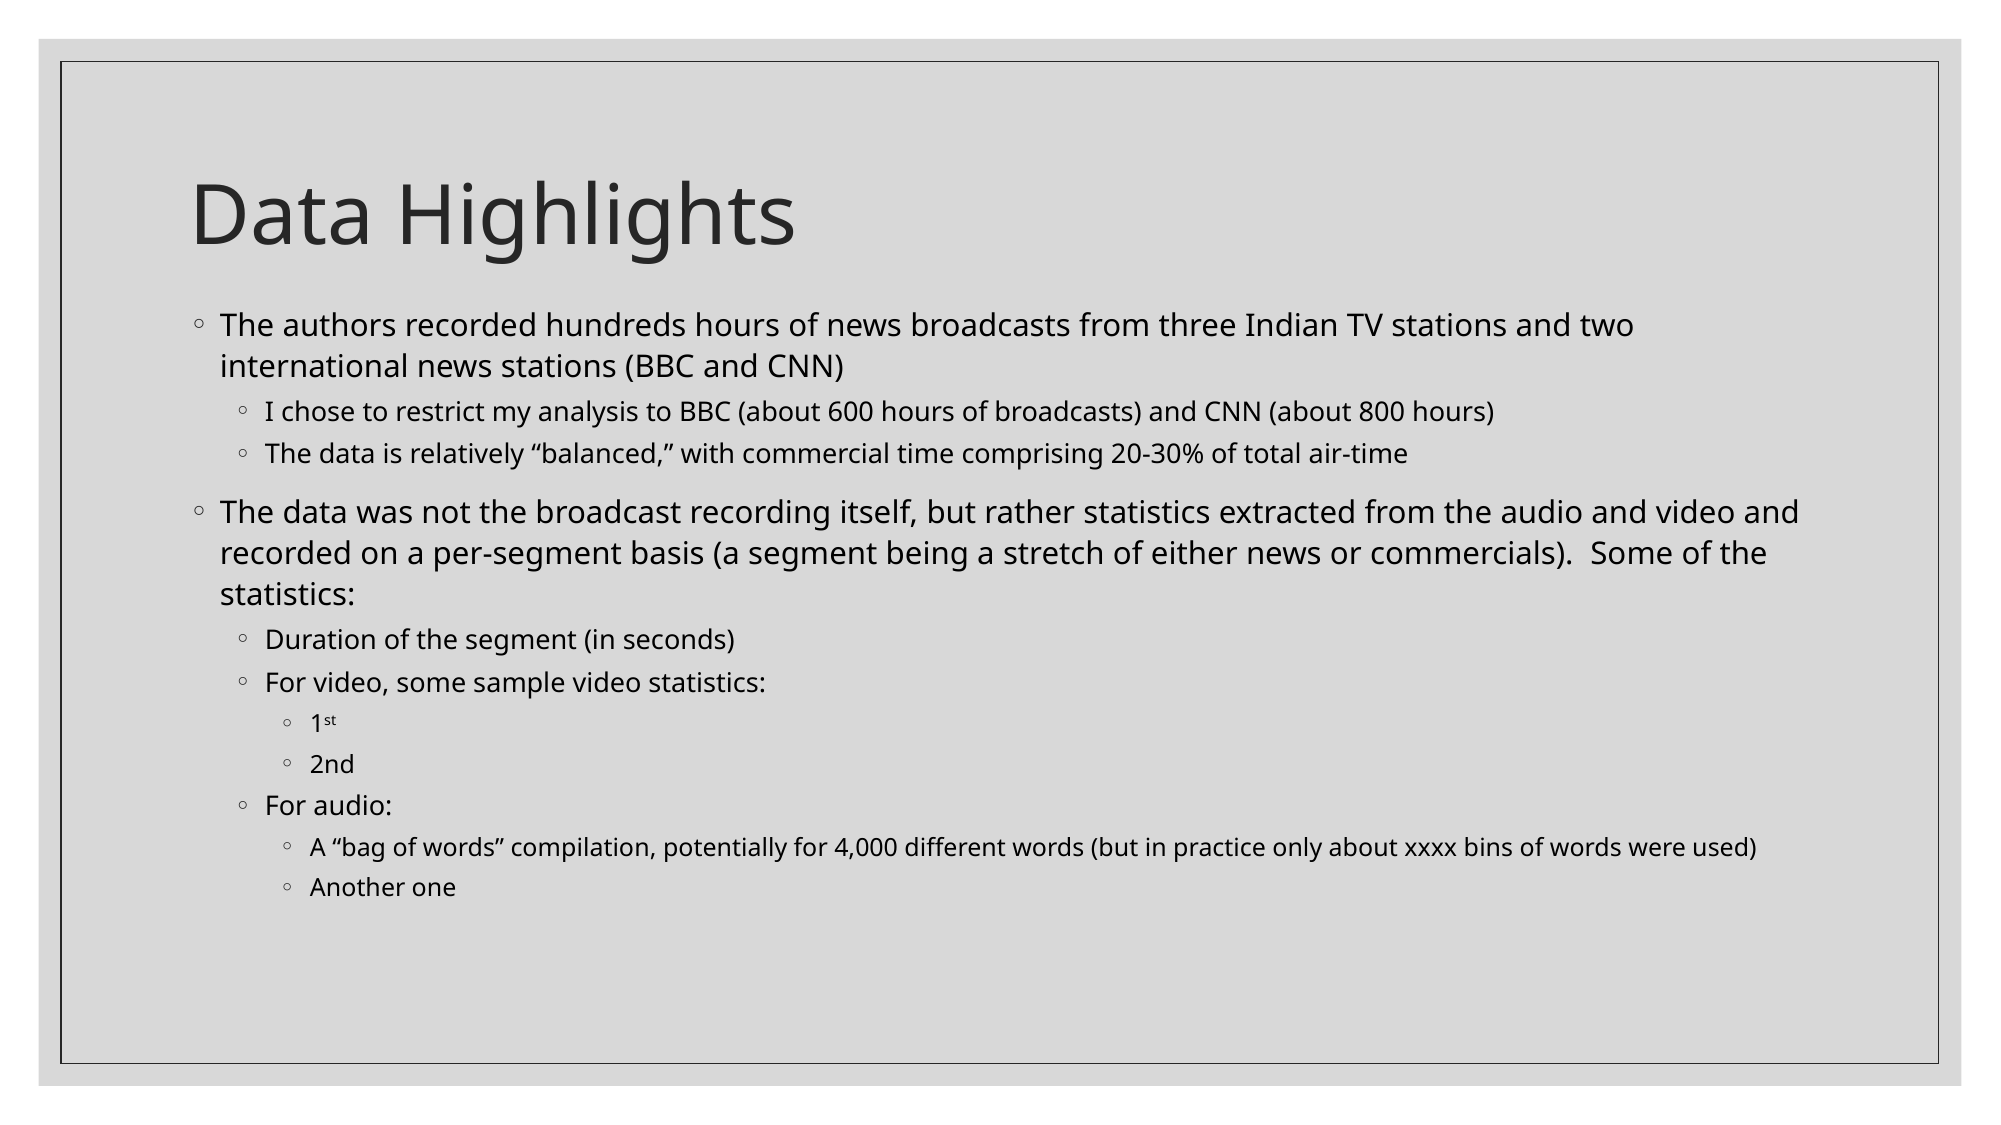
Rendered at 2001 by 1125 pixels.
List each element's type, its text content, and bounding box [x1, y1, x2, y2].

title Data Highlights [174, 105, 1825, 293]
list The authors recorded hundreds hours of news broadcasts from three Indian TV stations and two international news stations (BBC and CNN) I chose to restrict my analysis to BBC (about 600 hours of broadcasts) and CNN (about 800 hours) The data is relatively “balanced,” with commercial time comprising 20-30% of total air-time The data was not the broadcast recording itself, but rather statistics extracted from the audio and video and recorded on a per-segment basis (a segment being a stretch of either news or commercials). Some of the statistics: Duration of the segment (in seconds) For video, some sample video statistics: 1st 2nd For audio: A “bag of words” compilation, potentially for 4,000 different words (but in practice only about xxxx bins of words were used) Another one [174, 293, 1825, 926]
